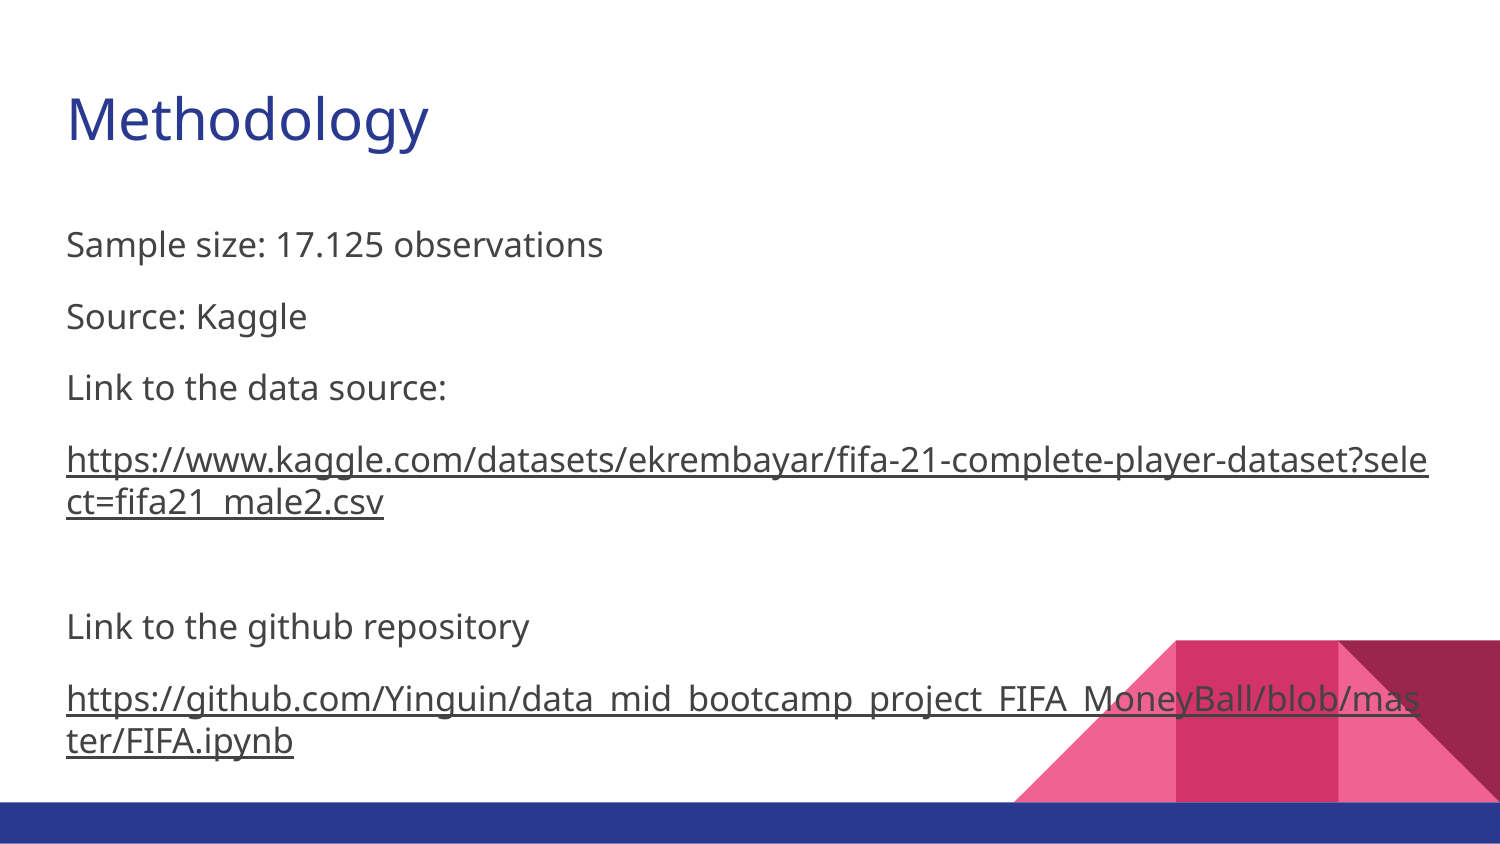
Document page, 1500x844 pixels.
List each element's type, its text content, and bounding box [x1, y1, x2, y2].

list Sample size: 17.125 observations Source: Kaggle Link to the data source: https://www.kaggle.com/datasets/ekrembayar/fifa-21-complete-player-dataset?select=fifa21_male2.csv Link to the github repository https://github.com/Yinguin/data_mid_bootcamp_project_FIFA_MoneyBall/blob/master/FIFA.ipynb [51, 201, 1449, 750]
title Methodology [51, 67, 1449, 167]
